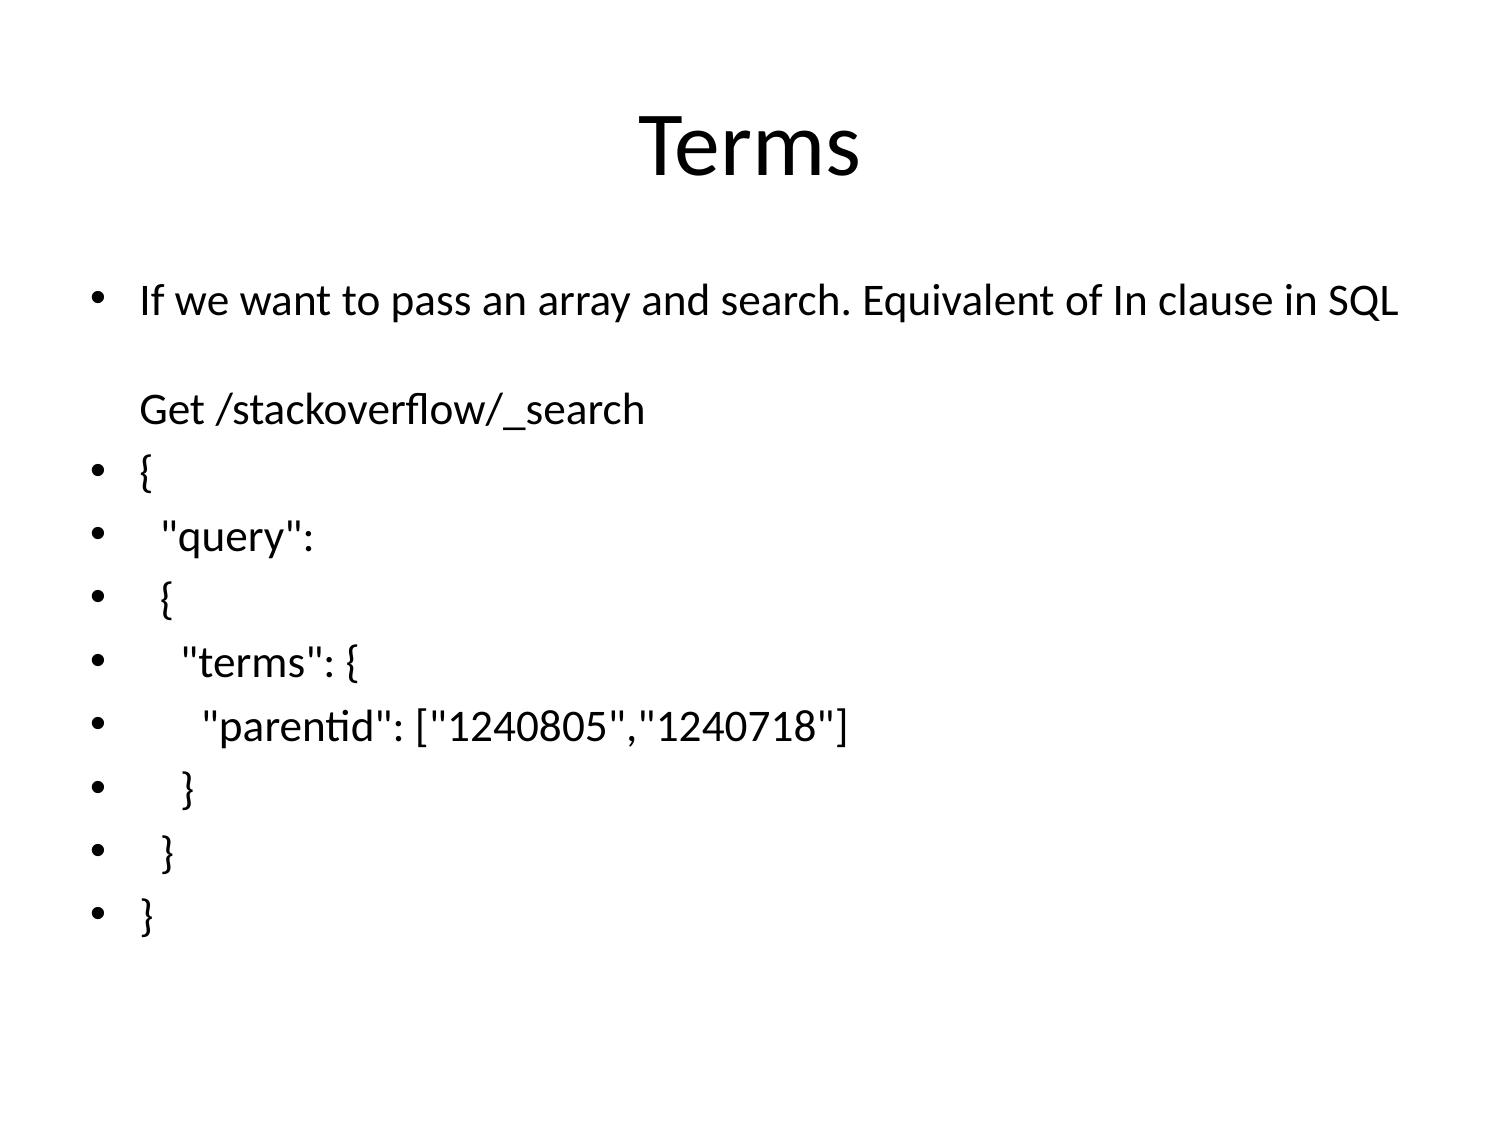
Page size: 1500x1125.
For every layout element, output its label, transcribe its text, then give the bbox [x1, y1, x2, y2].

list If we want to pass an array and search. Equivalent of In clause in SQL Get /stackoverflow/_search { "query": { "terms": { "parentid": ["1240805","1240718"] } } } [75, 262, 1425, 1005]
title Terms [75, 45, 1425, 233]
